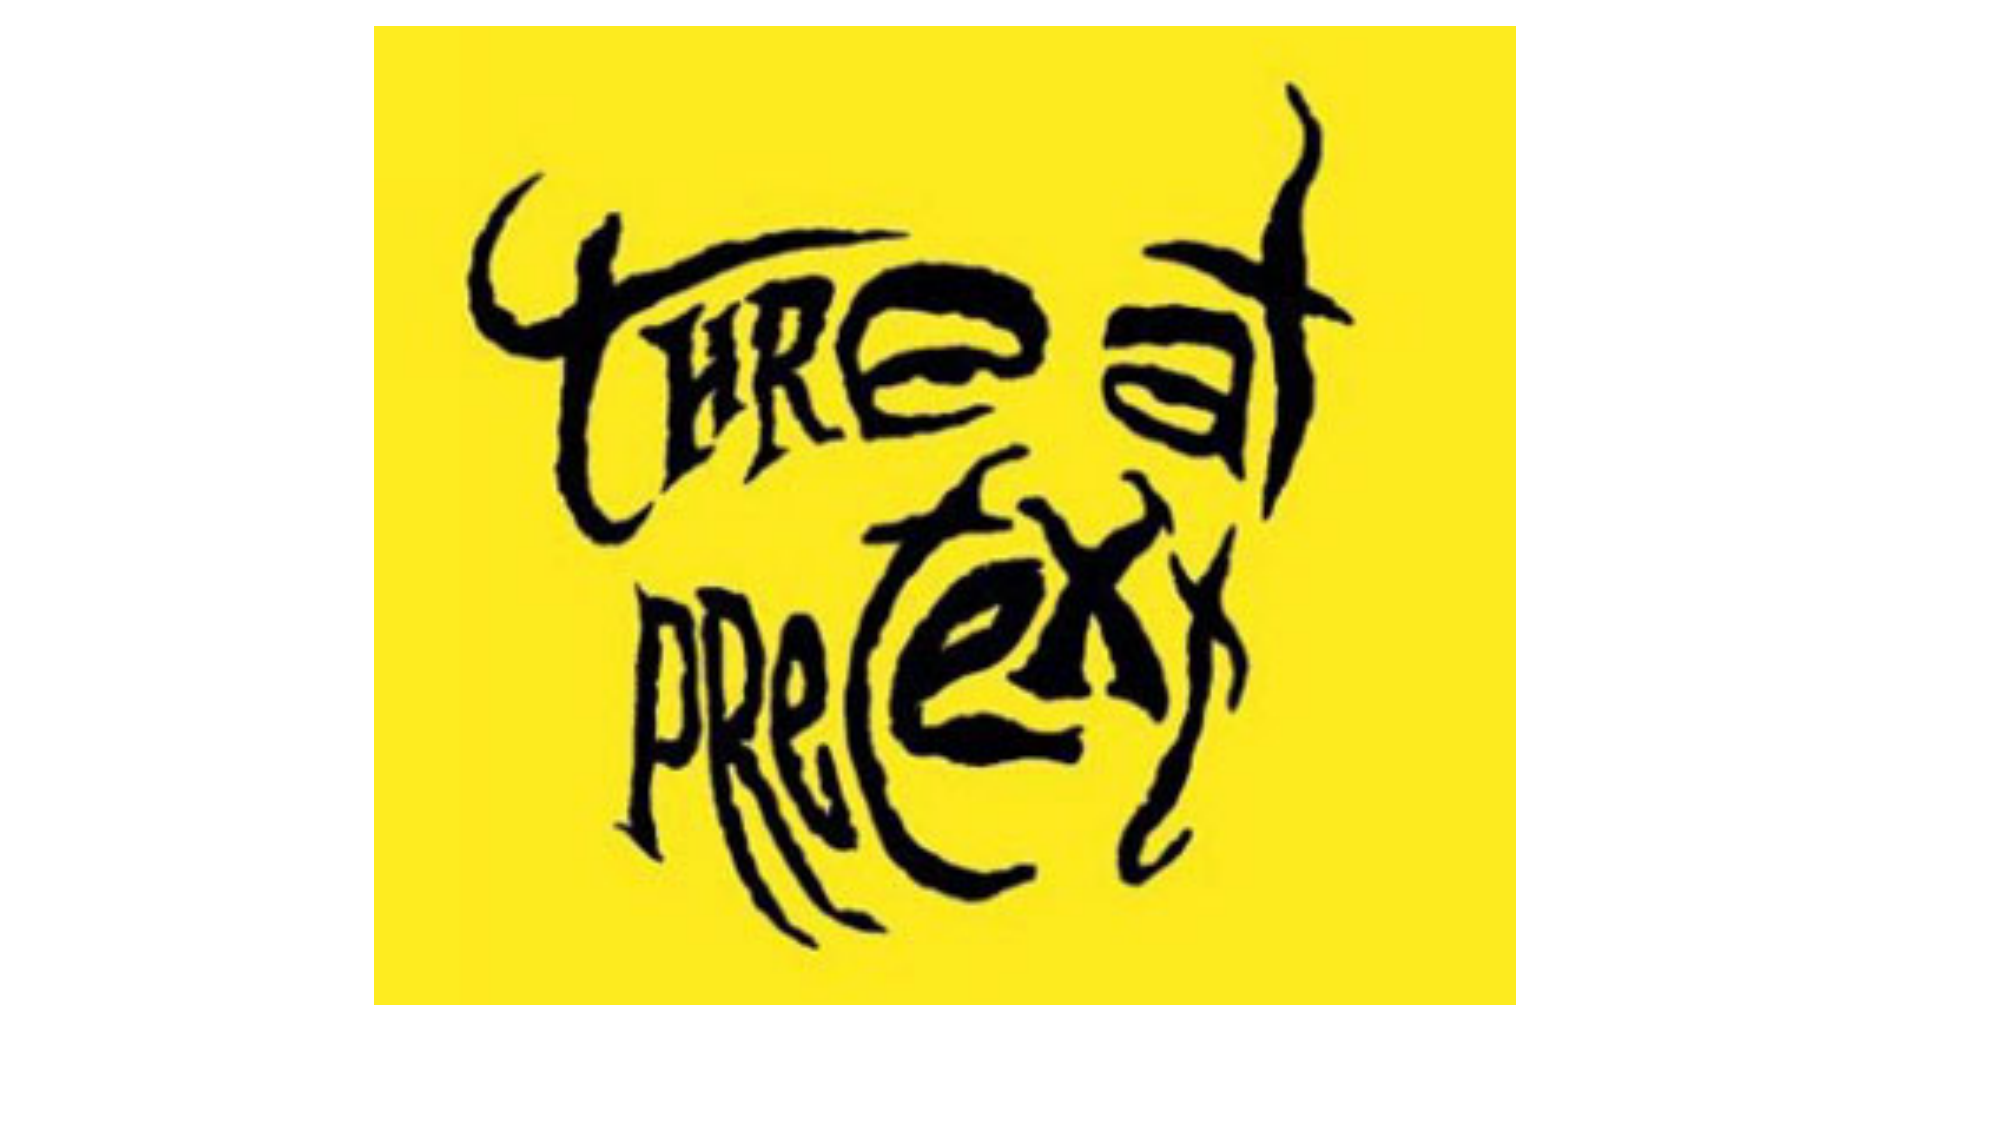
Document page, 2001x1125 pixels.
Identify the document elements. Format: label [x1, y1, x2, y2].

picture [374, 26, 1516, 1005]
